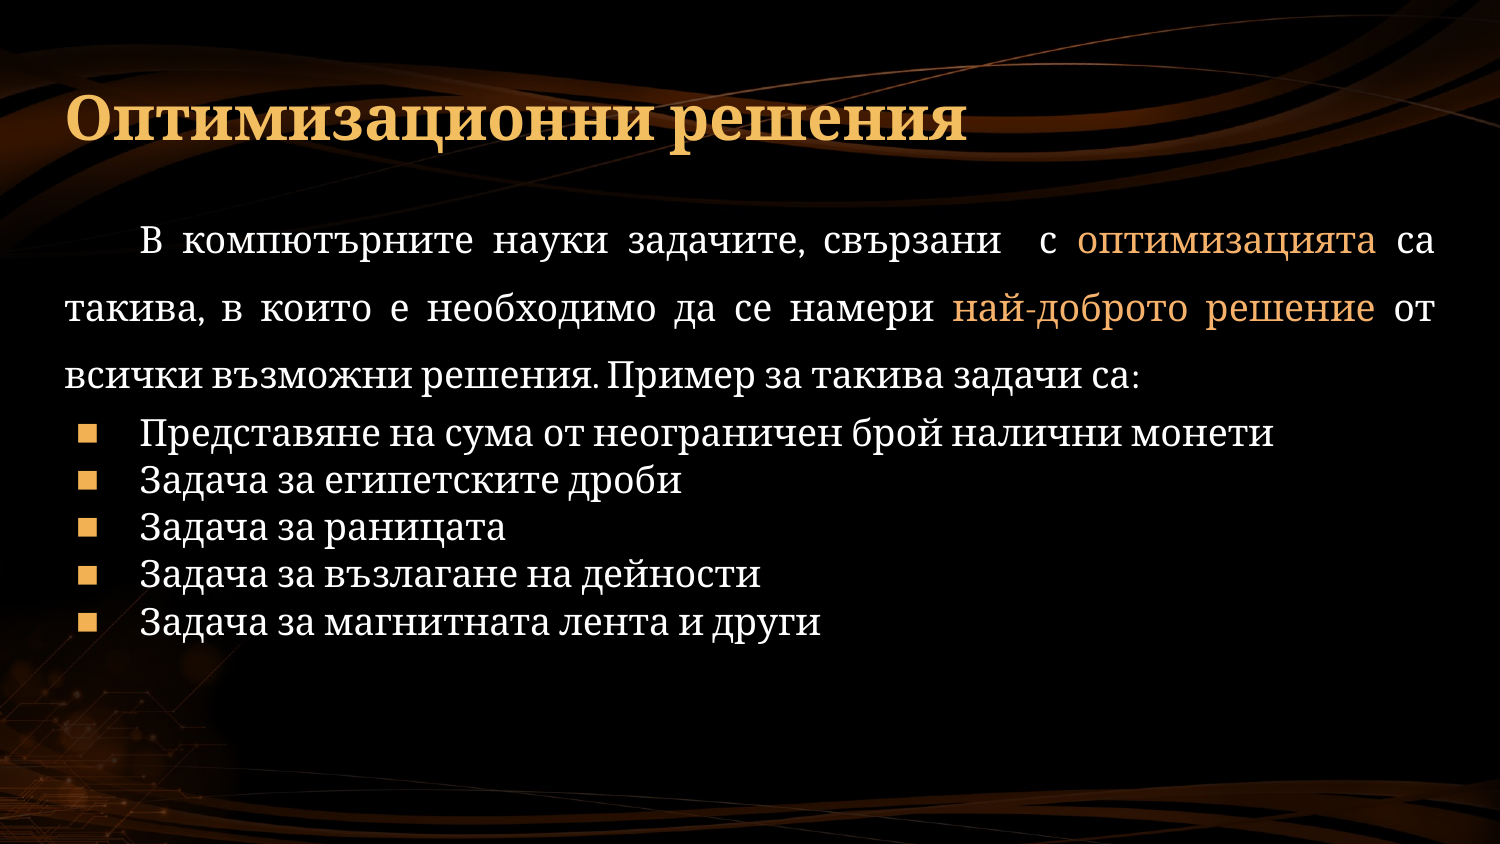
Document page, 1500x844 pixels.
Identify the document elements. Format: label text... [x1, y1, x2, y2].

picture [0, 0, 1500, 844]
title Оптимизационни решения [51, 72, 1449, 167]
list В компютърните науки задачите, свързани с оптимизацията са такива, в които е необходимо да се намери най-доброто решение от всички възможни решения. Пример за такива задачи са: Представяне на сума от неограничен брой налични монети Задача за египетските дроби Задача за раницата Задача за възлагане на дейности Задача за магнитната лента и други [51, 189, 1449, 785]
